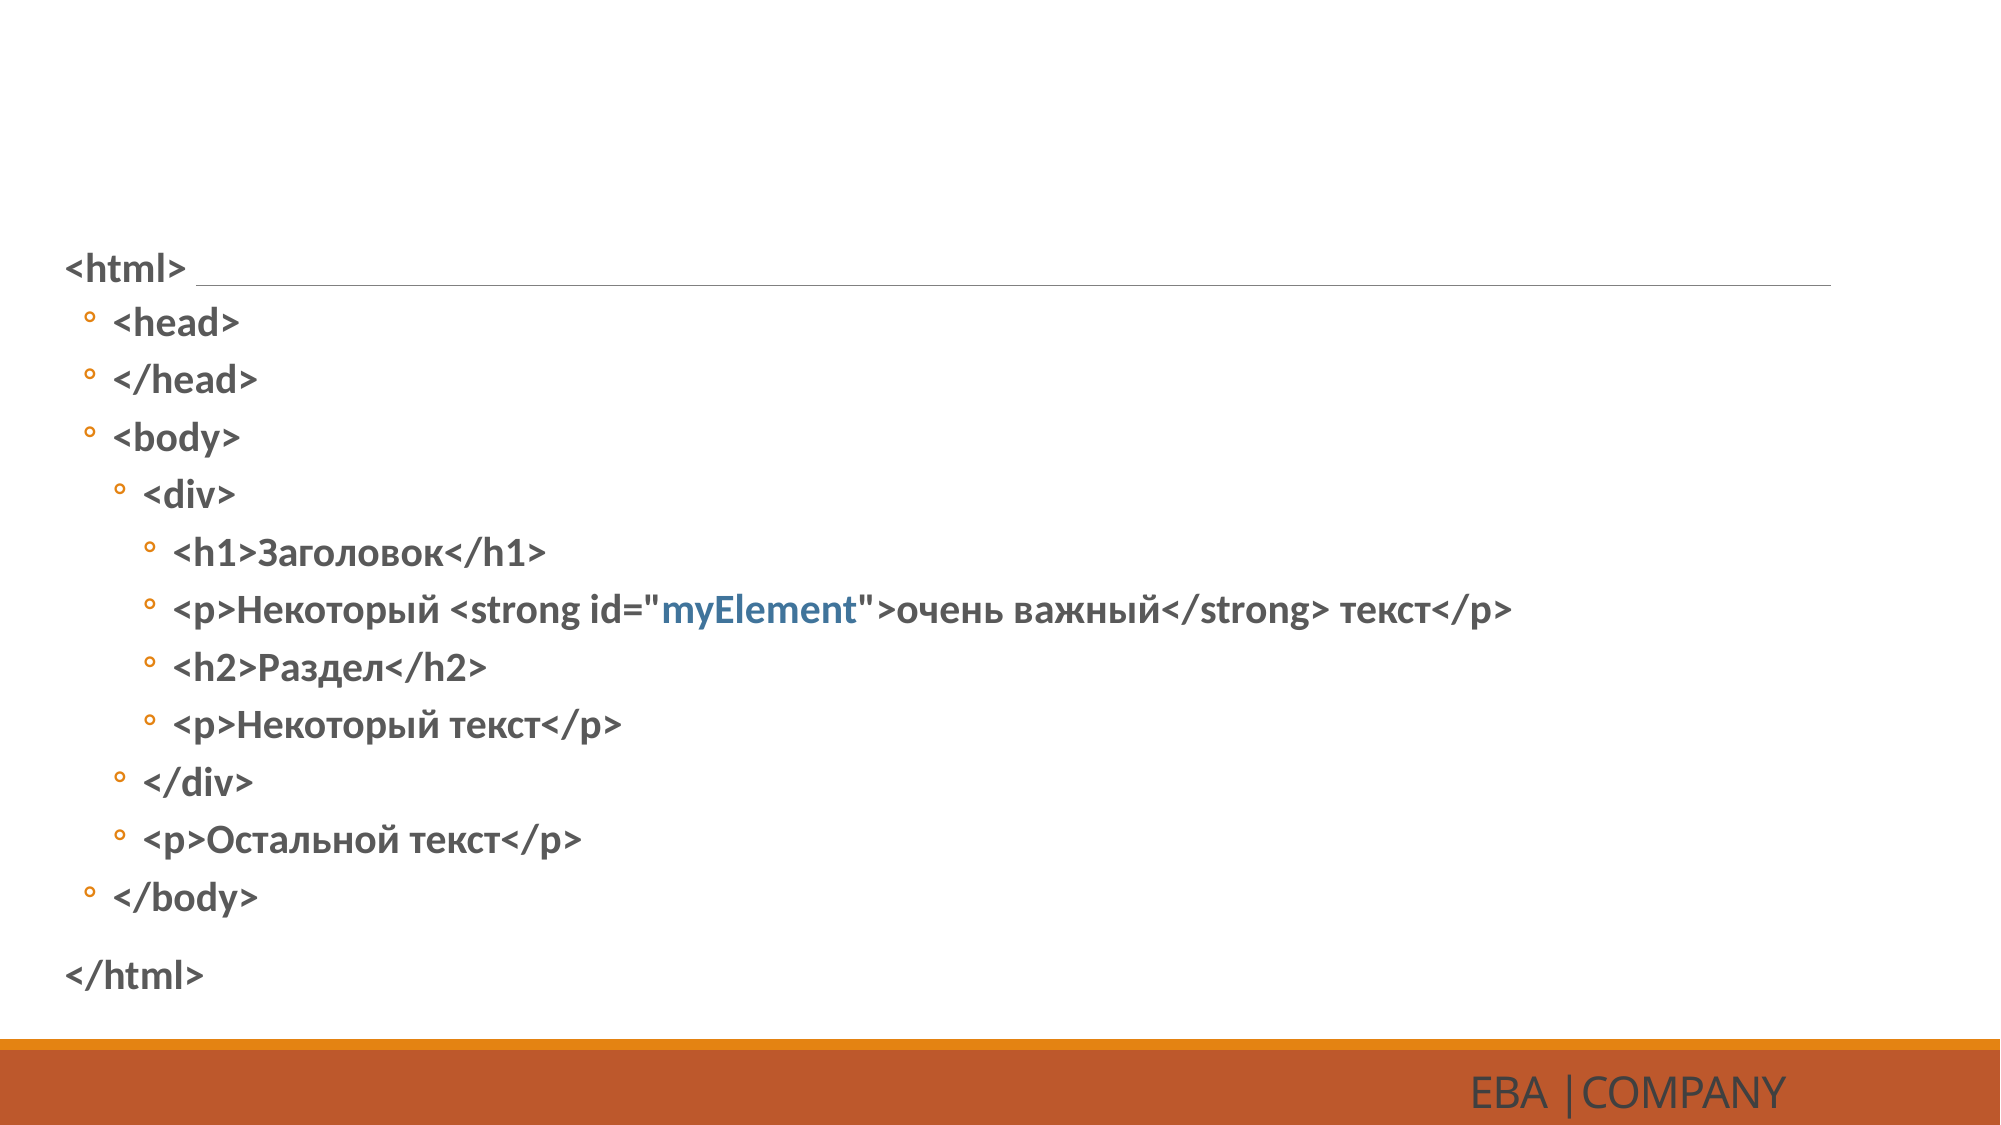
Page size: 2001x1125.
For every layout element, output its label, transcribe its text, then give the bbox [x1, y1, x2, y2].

text_box EBA |COMPANY [1437, 1064, 1819, 1125]
list <html> <head> </head> <body> <div> <h1>Заголовок</h1> <p>Некоторый <strong id="myElement">очень важный</strong> текст</p> <h2>Раздел</h2> <p>Некоторый текст</p> </div> <p>Остальной текст</p> </body> </html> [49, 239, 1765, 971]
